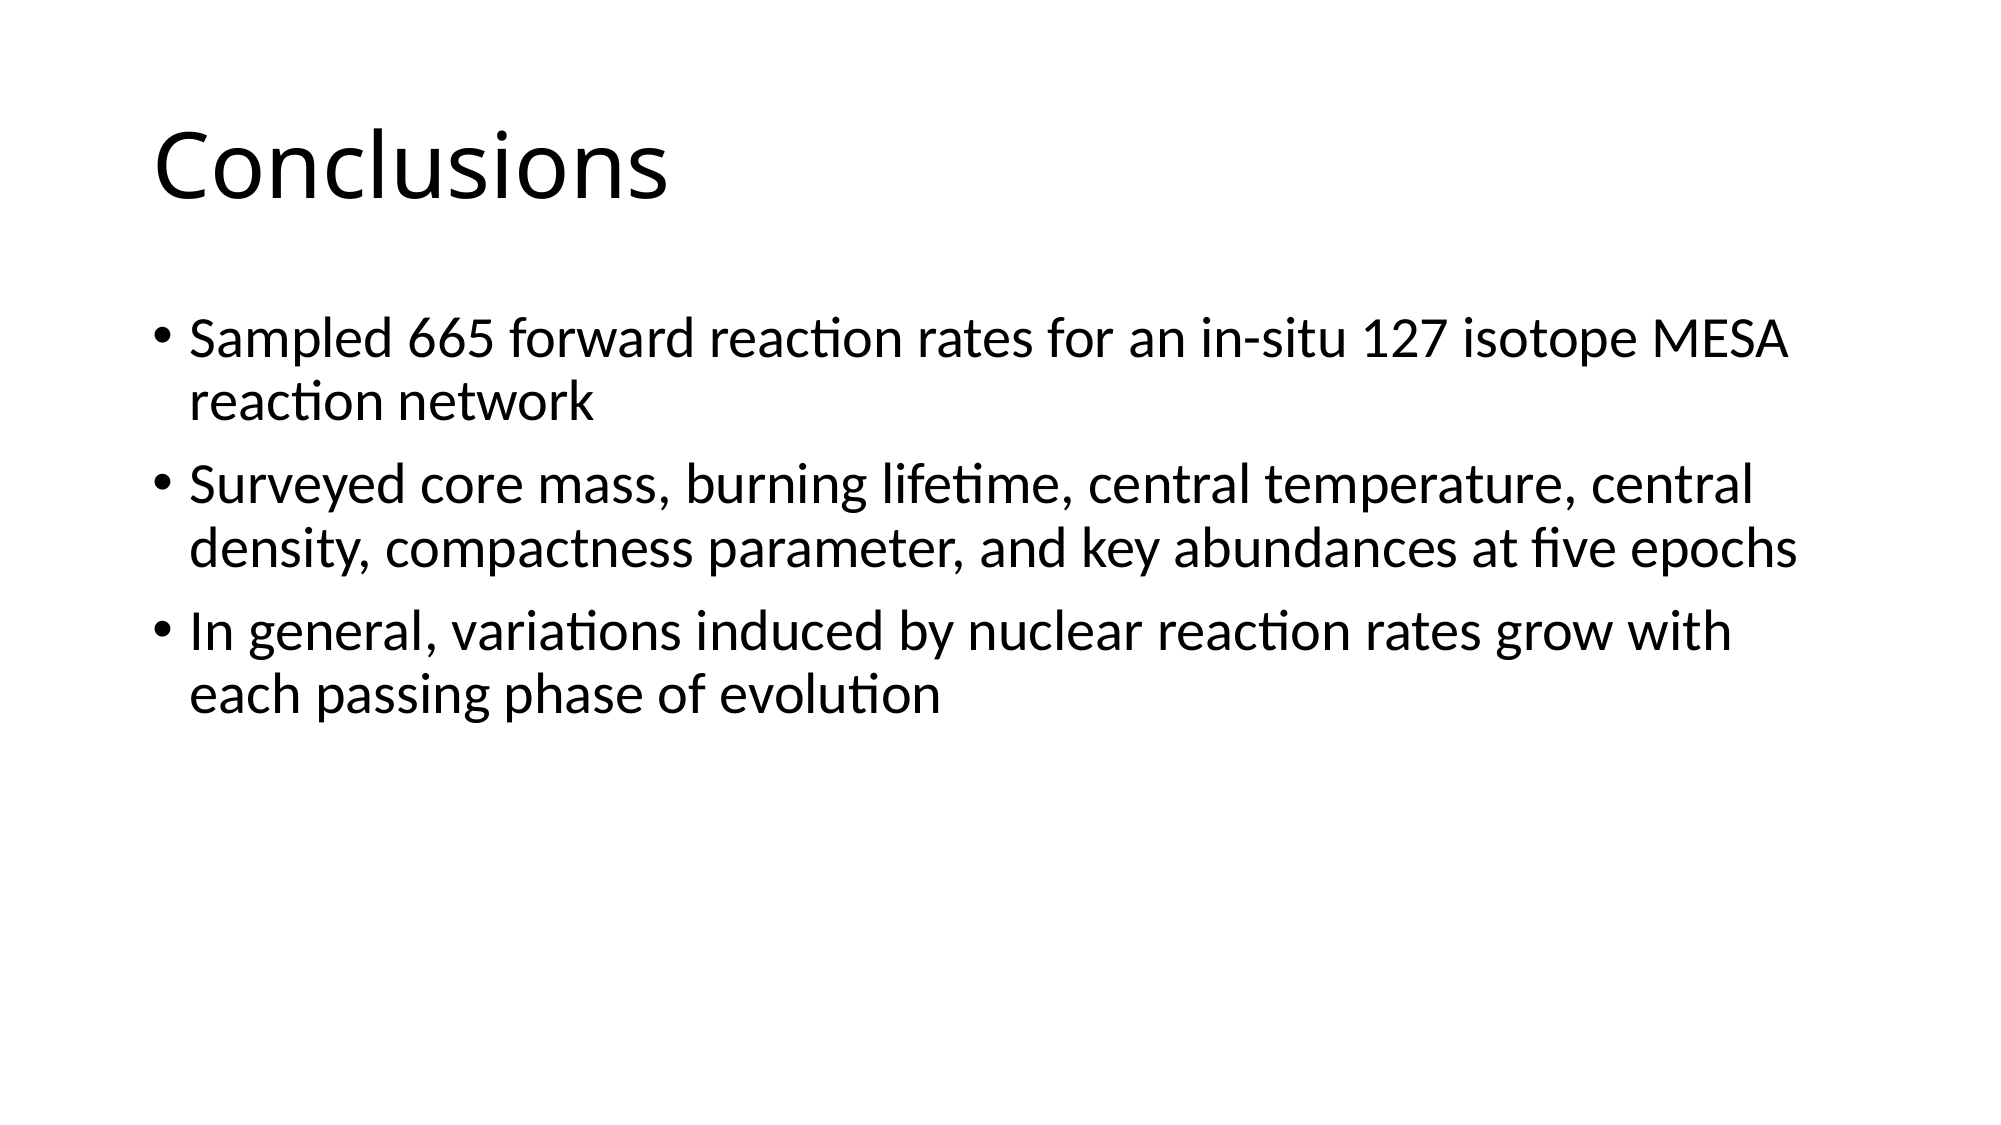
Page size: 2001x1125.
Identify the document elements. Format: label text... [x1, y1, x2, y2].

title Conclusions [137, 59, 1863, 278]
list Sampled 665 forward reaction rates for an in-situ 127 isotope MESA reaction network Surveyed core mass, burning lifetime, central temperature, central density, compactness parameter, and key abundances at five epochs In general, variations induced by nuclear reaction rates grow with each passing phase of evolution [137, 299, 1863, 1014]
